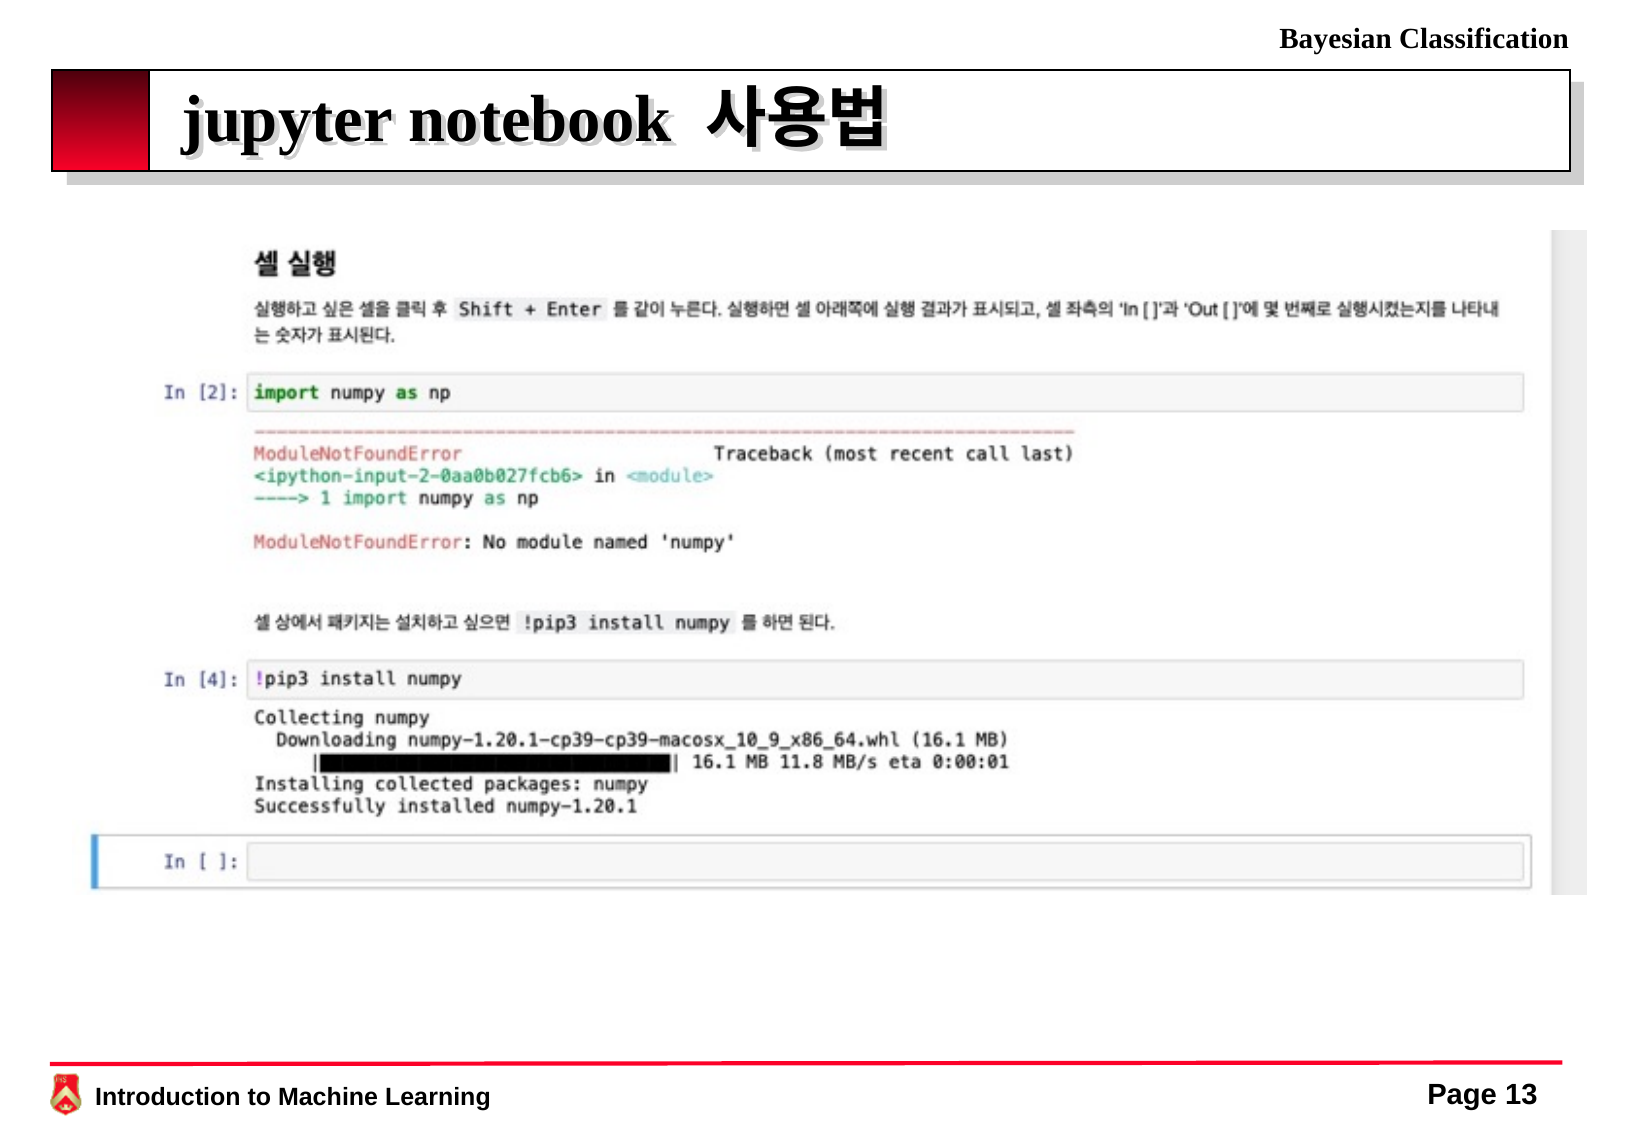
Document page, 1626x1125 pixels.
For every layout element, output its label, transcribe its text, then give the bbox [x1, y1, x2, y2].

title jupyter notebook 사용법 [149, 65, 1576, 179]
slide_number Page 13 [1412, 1067, 1588, 1118]
picture [48, 1068, 86, 1119]
text_box [1332, 40, 1363, 91]
picture [71, 230, 1587, 895]
